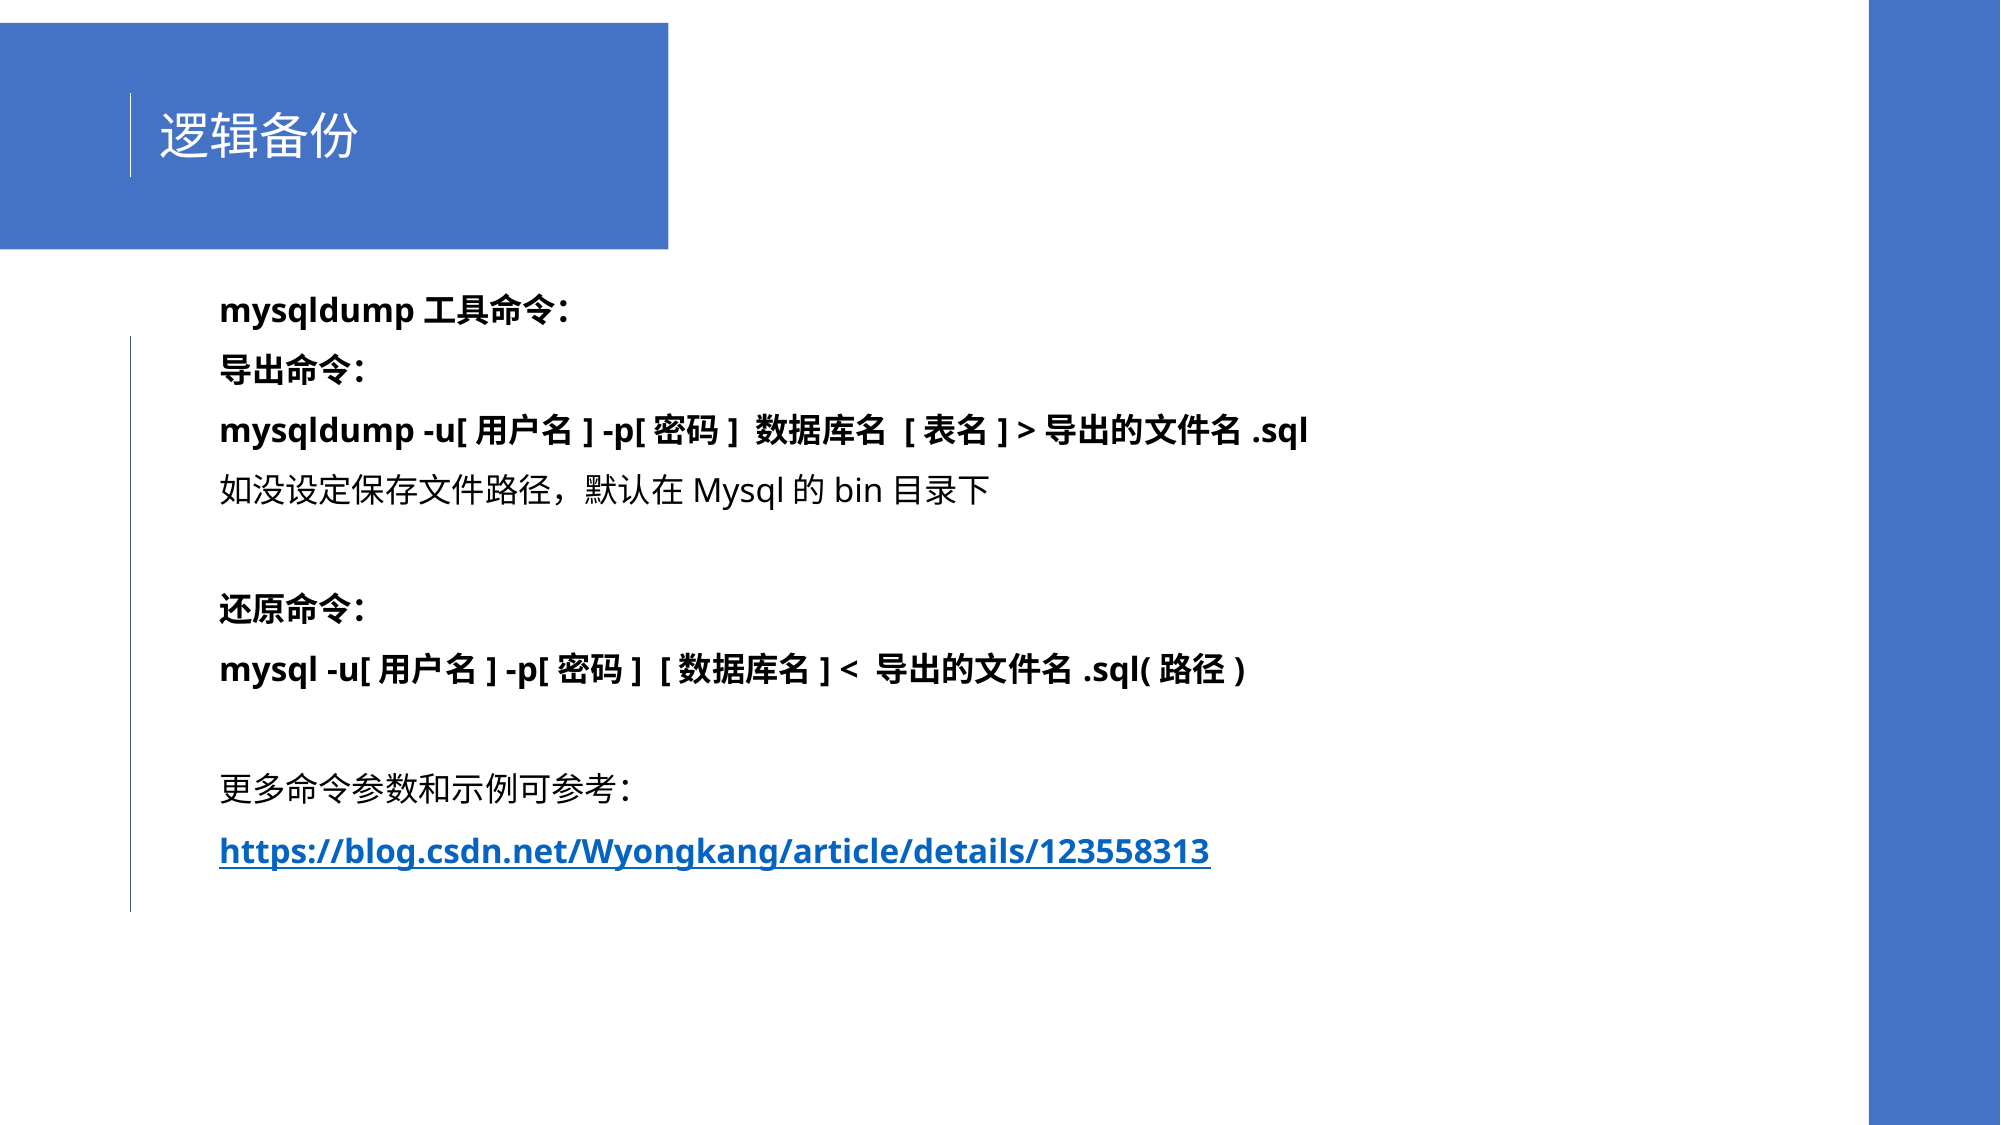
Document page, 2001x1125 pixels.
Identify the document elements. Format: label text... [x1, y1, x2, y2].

text_box [0, 22, 669, 250]
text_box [130, 93, 375, 178]
text_box [1868, 0, 2000, 1125]
text_box mysqldump工具命令： 导出命令： mysqldump -u[用户名] -p[密码] 数据库名 [表名] >导出的文件名.sql 如没设定保存文件路径，默认在Mysql的bin目录下 还原命令： mysql -u[用户名] -p[密码] [数据库名] < 导出的文件名.sql(路径) 更多命令参数和示例可参考： https://blog.csdn.net/Wyongkang/article/details/123558313 [203, 261, 1775, 884]
